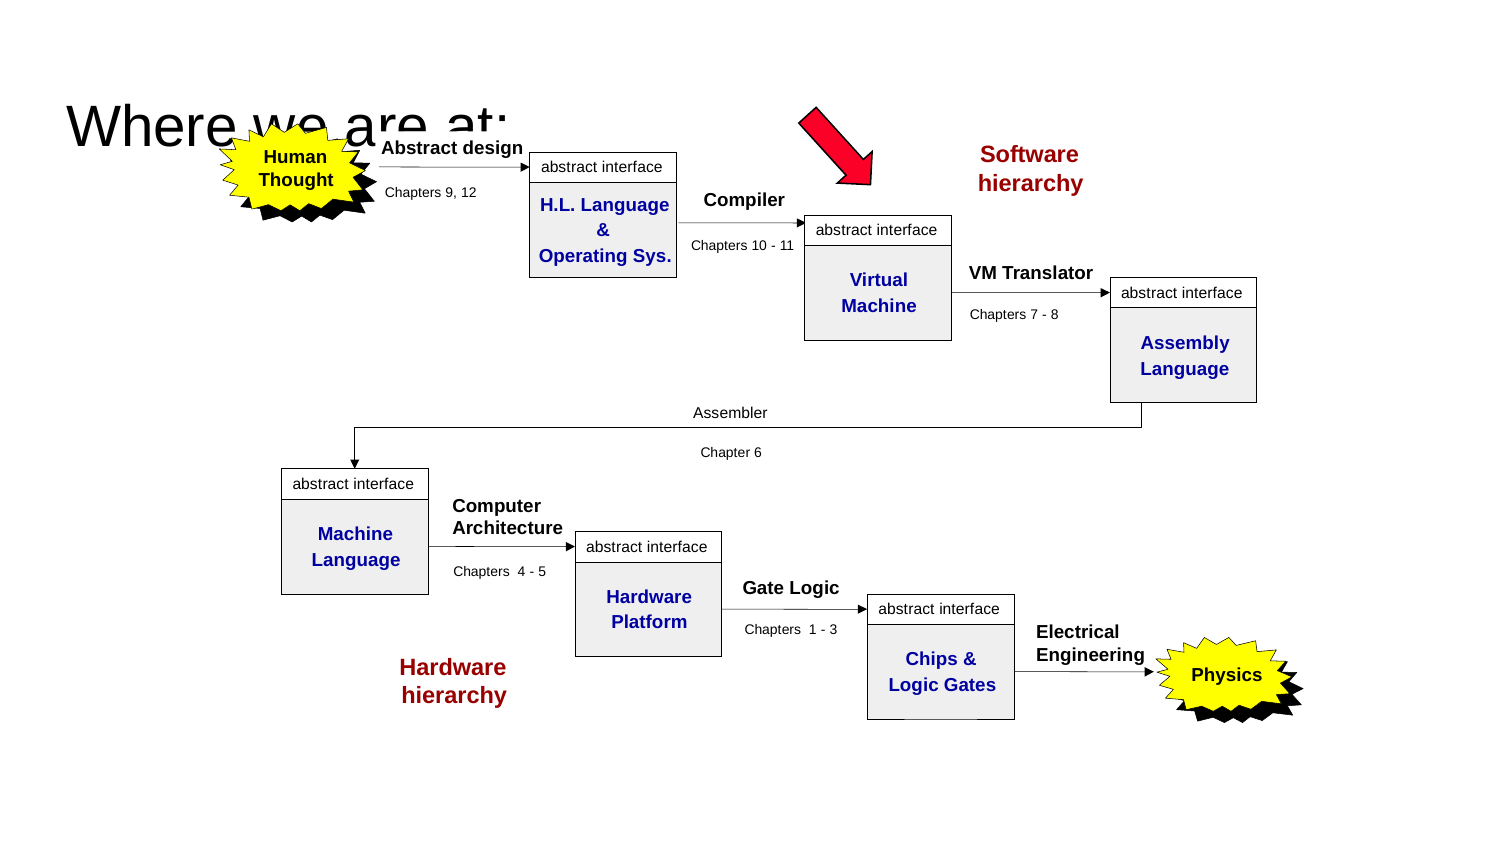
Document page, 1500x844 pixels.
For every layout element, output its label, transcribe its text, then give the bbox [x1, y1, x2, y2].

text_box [219, 123, 1304, 723]
title Where we are at: [51, 72, 1449, 167]
text_box [799, 107, 830, 122]
